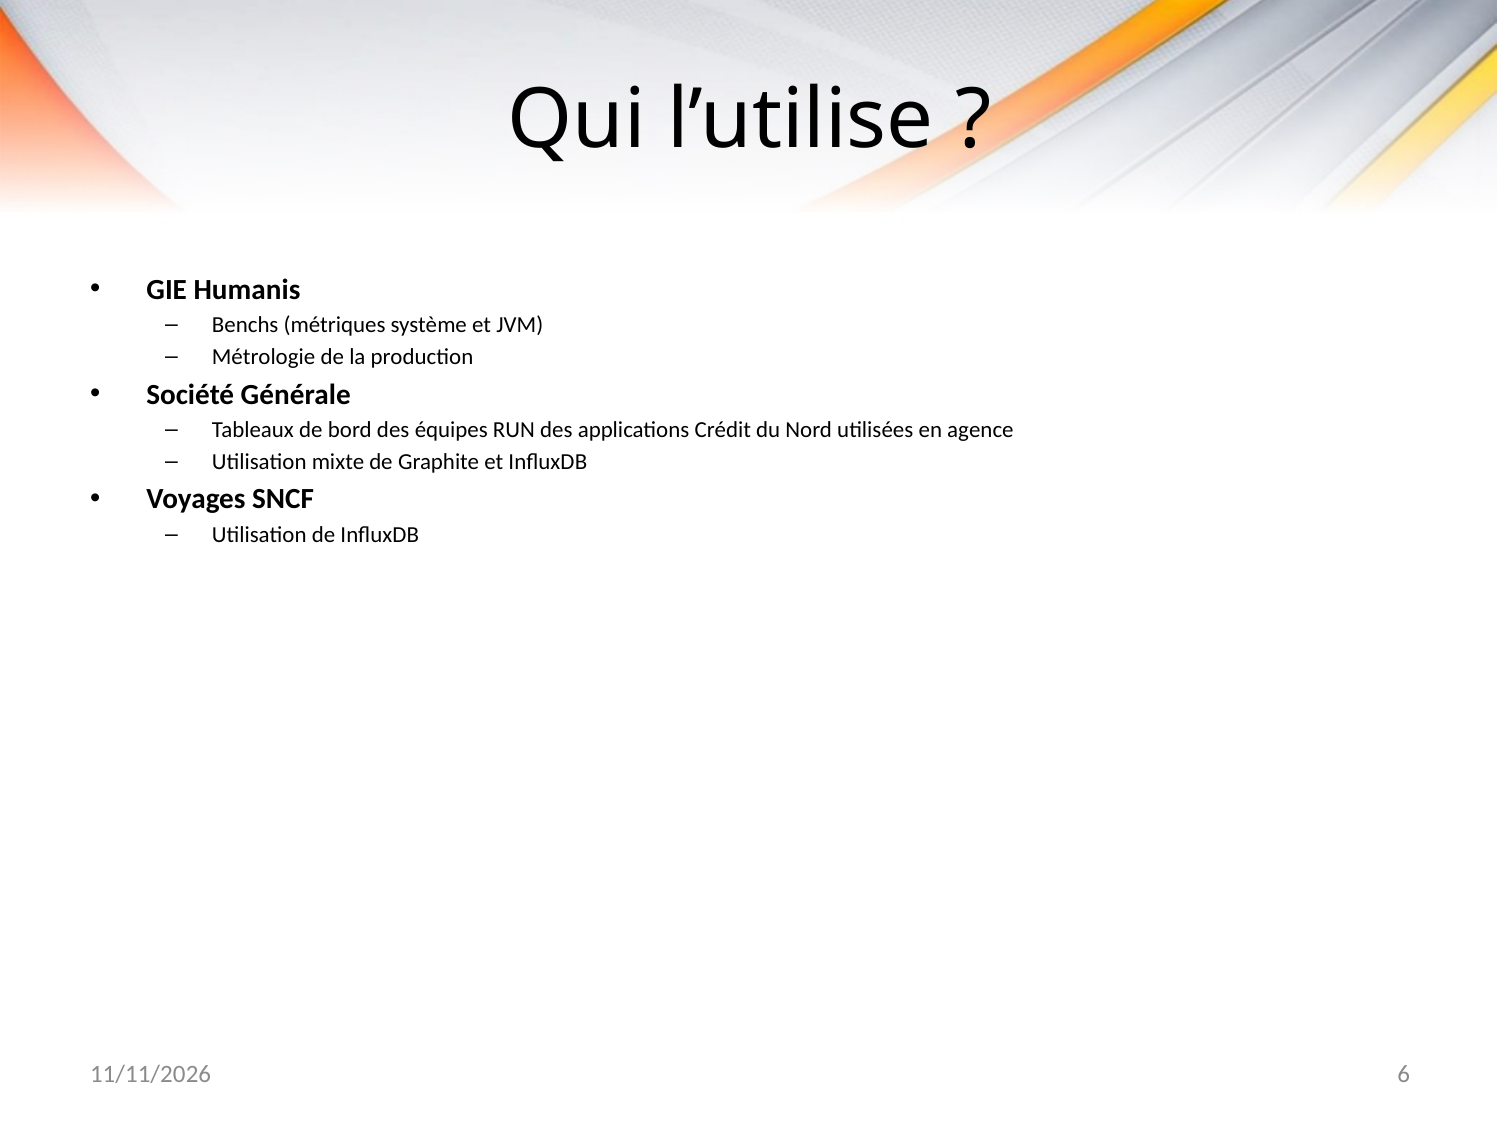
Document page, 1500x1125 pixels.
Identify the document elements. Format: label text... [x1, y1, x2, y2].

picture [0, 0, 1497, 252]
title Qui l’utilise ? [75, 20, 1425, 208]
slide_number 6 [1074, 1042, 1425, 1103]
list GIE Humanis Benchs (métriques système et JVM) Métrologie de la production Société Générale Tableaux de bord des équipes RUN des applications Crédit du Nord utilisées en agence Utilisation mixte de Graphite et InfluxDB Voyages SNCF Utilisation de InfluxDB [75, 262, 1425, 1005]
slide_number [75, 1042, 425, 1103]
